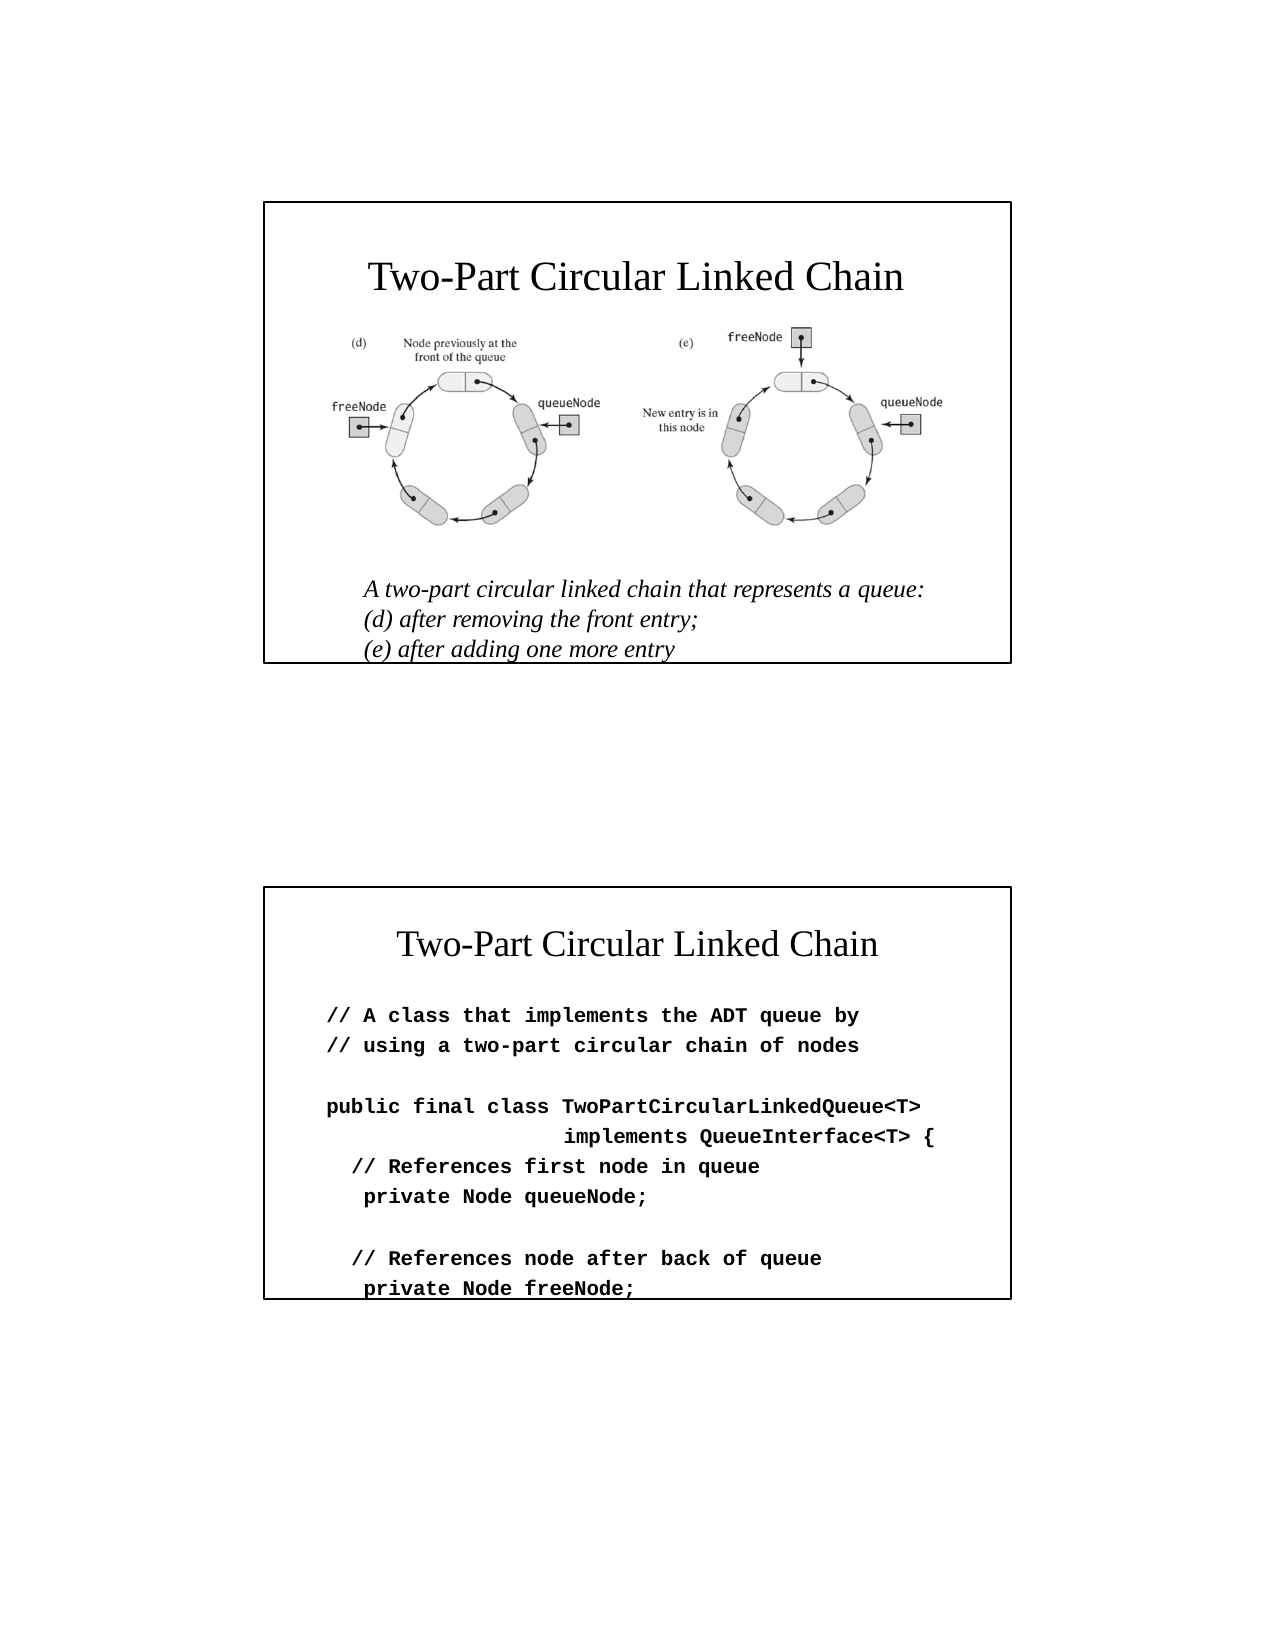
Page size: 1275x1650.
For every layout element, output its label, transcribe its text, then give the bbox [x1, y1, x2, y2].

text_box [331, 327, 943, 526]
text_box Two-Part Circular Linked Chain A two-part circular linked chain that represents a queue: after removing the front entry; after adding one more entry [263, 202, 1012, 663]
text_box Two-Part Circular Linked Chain // A class that implements the ADT queue by // using a two-part circular chain of nodes public final class TwoPartCircularLinkedQueue<T> implements QueueInterface<T> { // References first node in queue private Node queueNode; // References node after back of queue private Node freeNode; [263, 887, 1012, 1299]
